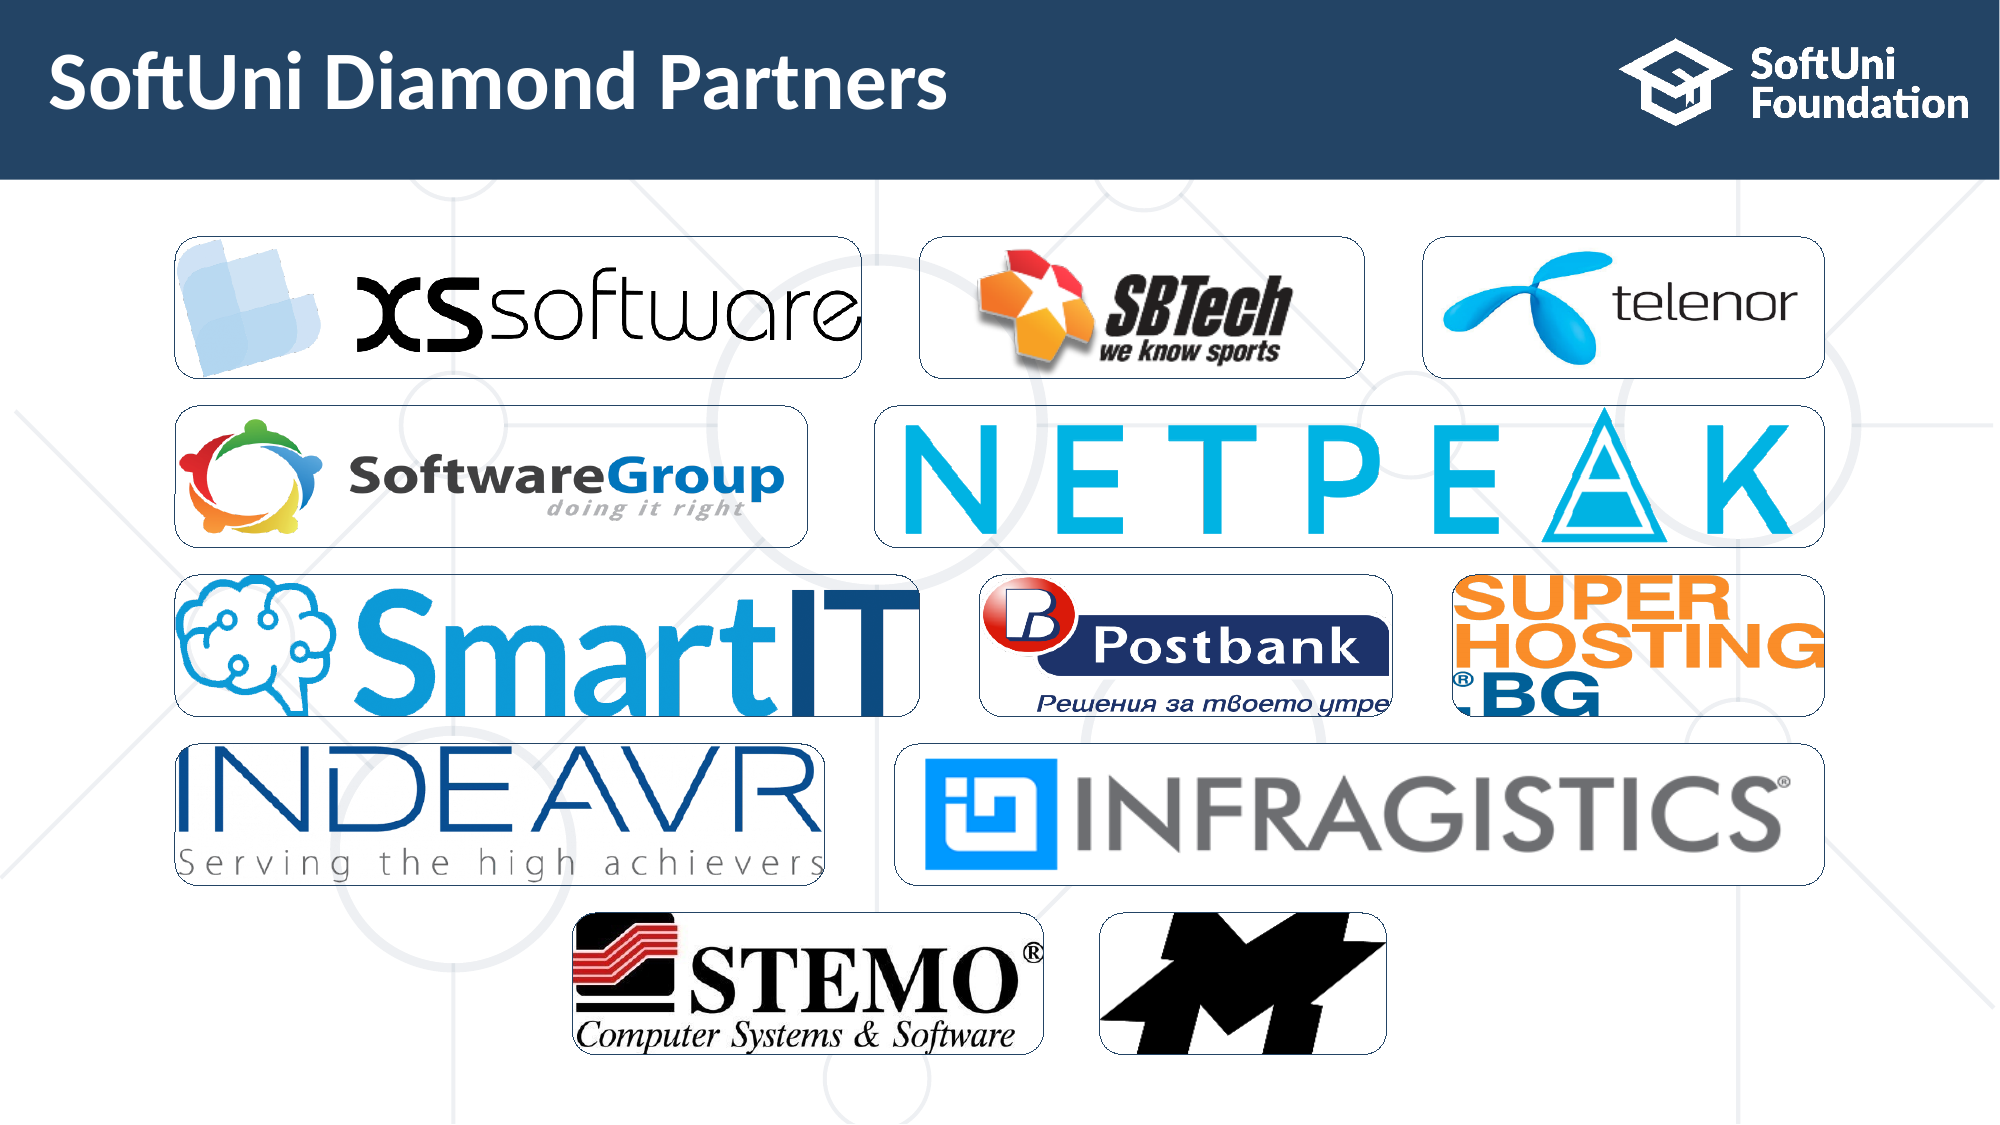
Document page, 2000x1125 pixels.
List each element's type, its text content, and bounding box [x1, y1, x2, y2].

picture [1422, 236, 1825, 379]
picture [263, 574, 920, 717]
picture [516, 642, 545, 717]
picture [174, 743, 826, 886]
picture [1451, 574, 1825, 717]
picture [919, 236, 1365, 379]
picture [873, 405, 1825, 548]
picture [174, 574, 287, 717]
picture [979, 574, 1393, 717]
picture [572, 912, 1044, 1055]
picture [295, 647, 305, 656]
picture [611, 706, 633, 717]
picture [264, 614, 273, 625]
picture [894, 743, 1825, 886]
picture [466, 642, 495, 717]
picture [184, 585, 329, 710]
picture [1099, 912, 1387, 1055]
picture [1618, 38, 1968, 126]
picture [223, 615, 232, 625]
picture [595, 678, 625, 702]
picture [174, 236, 862, 379]
picture [233, 661, 243, 670]
picture [174, 405, 809, 548]
title SoftUni Diamond Partners [31, 16, 1591, 162]
